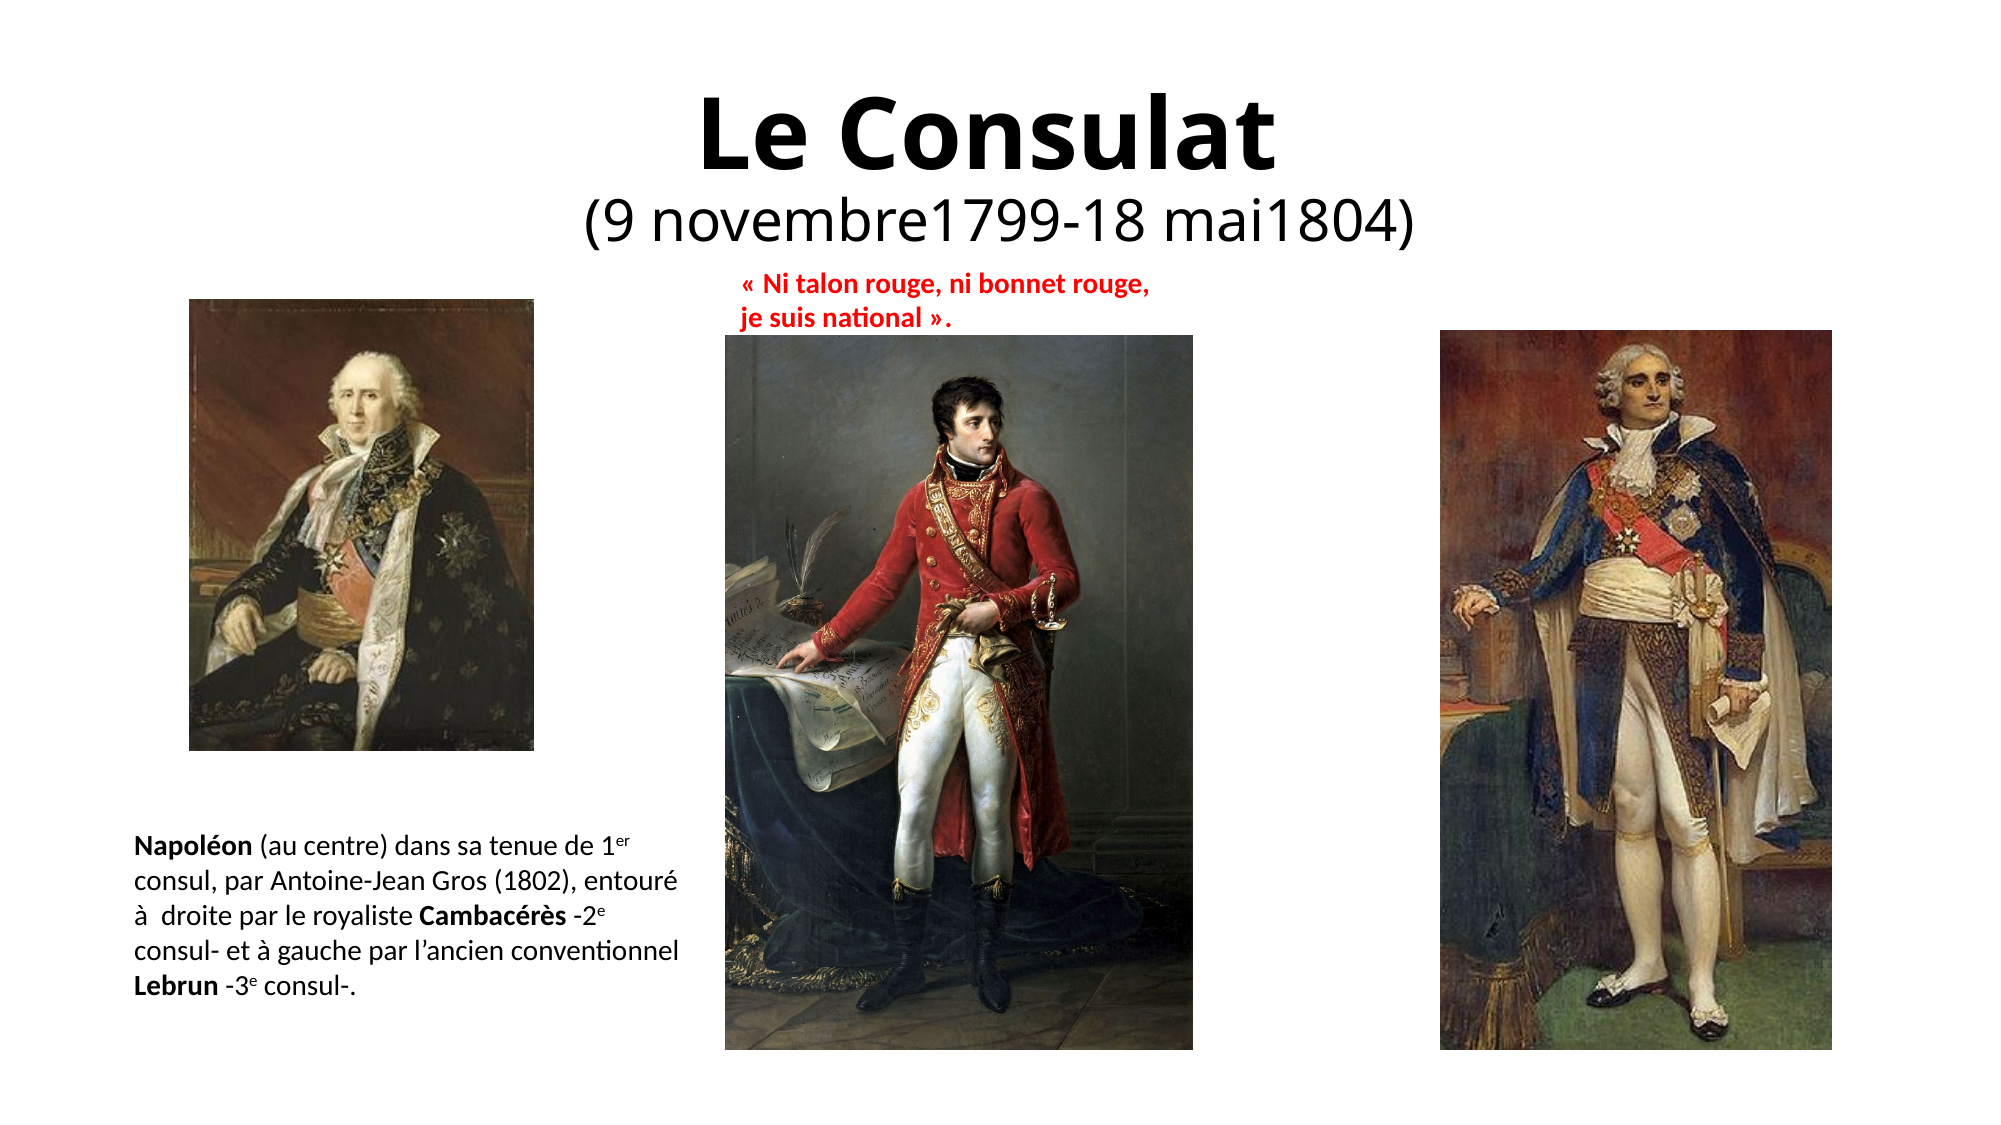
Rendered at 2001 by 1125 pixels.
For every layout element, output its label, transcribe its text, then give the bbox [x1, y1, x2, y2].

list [725, 335, 1193, 1050]
text_box Napoléon (au centre) dans sa tenue de 1er consul, par Antoine-Jean Gros (1802), entouré à droite par le royaliste Cambacérès -2e consul- et à gauche par l’ancien conventionnel Lebrun -3e consul-. [119, 818, 706, 1009]
title Le Consulat (9 novembre1799-18 mai1804) [137, 59, 1863, 278]
picture [1440, 330, 1832, 1050]
text_box « Ni talon rouge, ni bonnet rouge, je suis national ». [725, 256, 1193, 335]
picture [189, 299, 534, 751]
